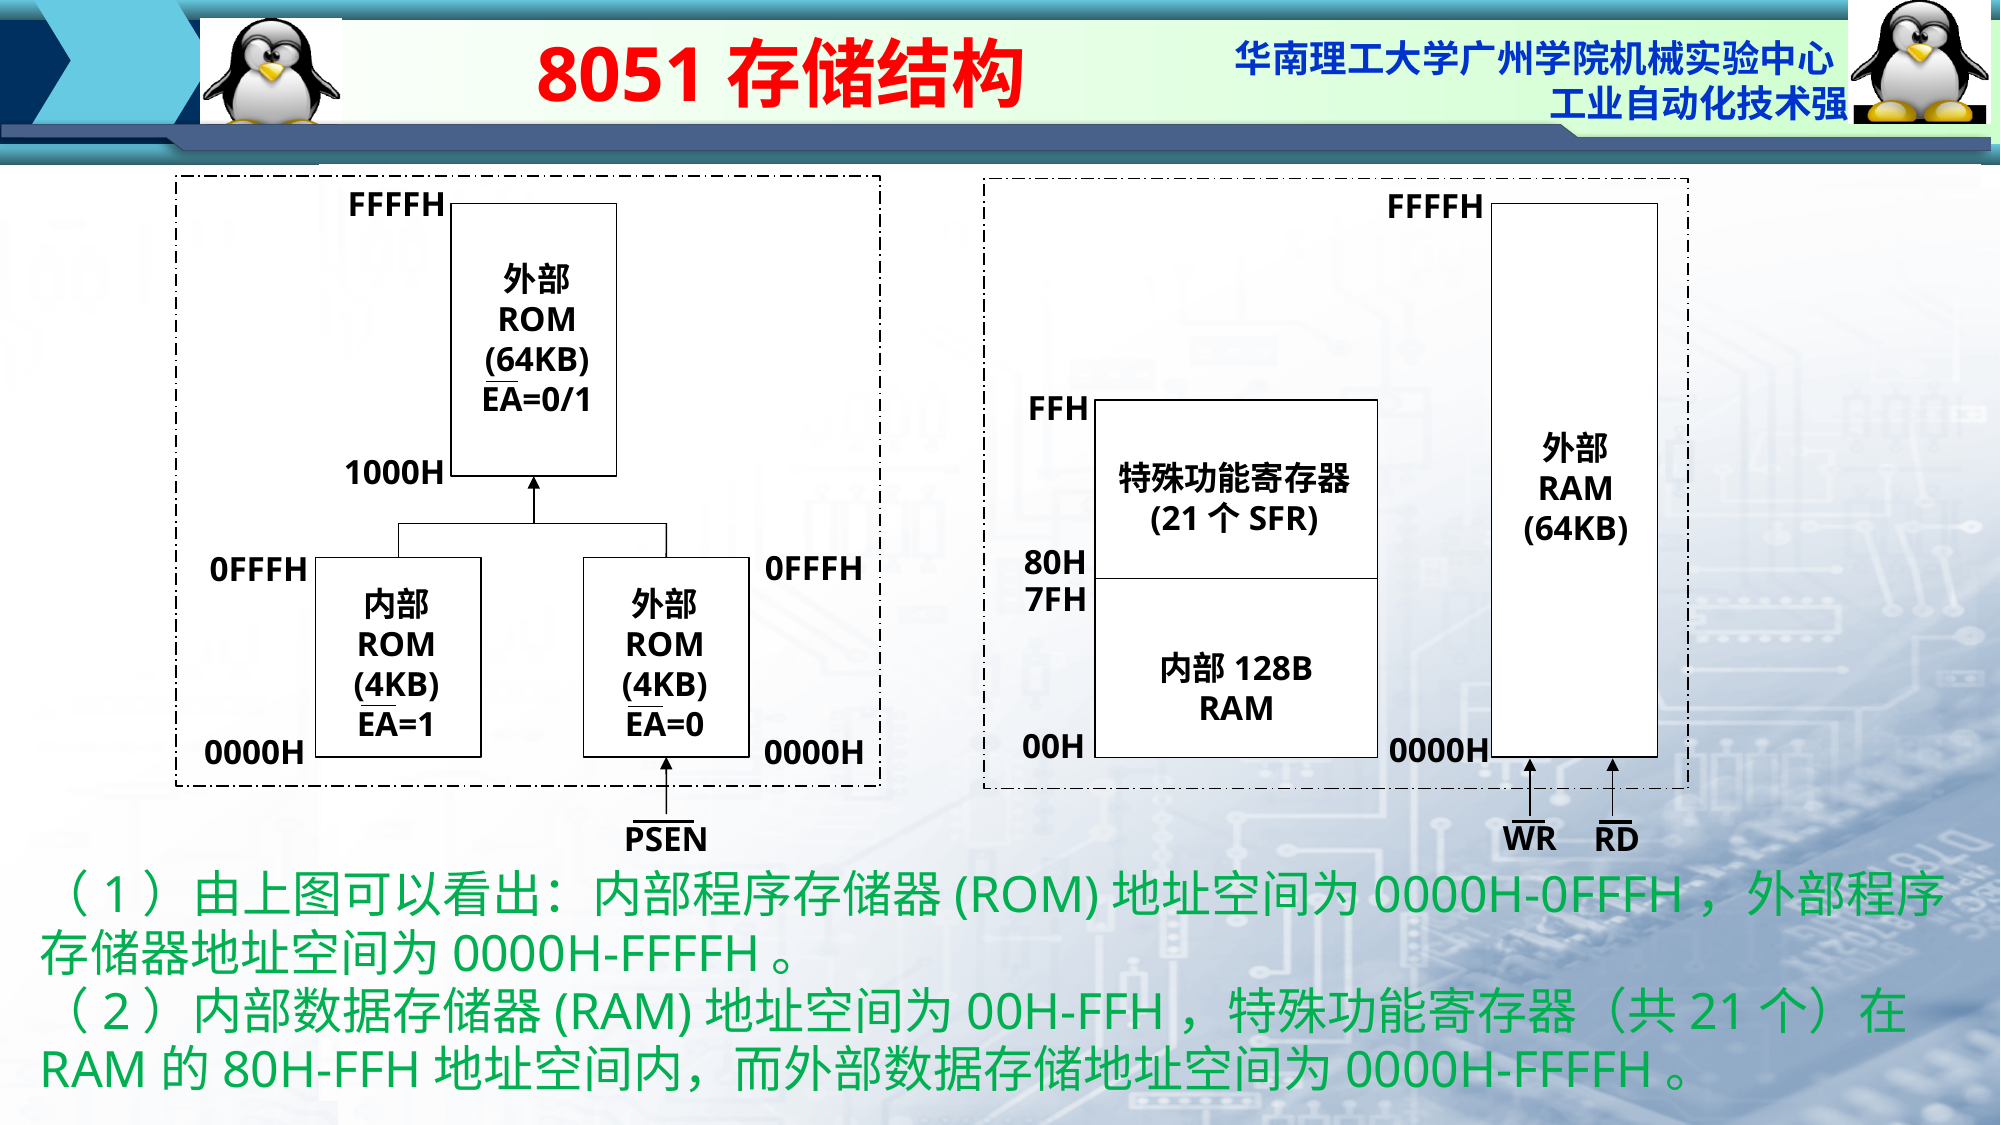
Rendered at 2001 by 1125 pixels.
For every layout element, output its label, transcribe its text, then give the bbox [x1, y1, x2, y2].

picture [0, 0, 1991, 161]
text_box 8051存储结构 [520, 19, 1042, 125]
text_box （1）由上图可以看出：内部程序存储器(ROM)地址空间为0000H-0FFFH，外部程序存储器地址空间为0000H-FFFFH。 （2）内部数据存储器(RAM)地址空间为00H-FFH，特殊功能寄存器（共21个）在RAM的80H-FFH地址空间内，而外部数据存储地址空间为0000H-FFFFH。 [25, 856, 1984, 1106]
picture [0, 0, 2001, 1125]
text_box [172, 176, 1689, 867]
